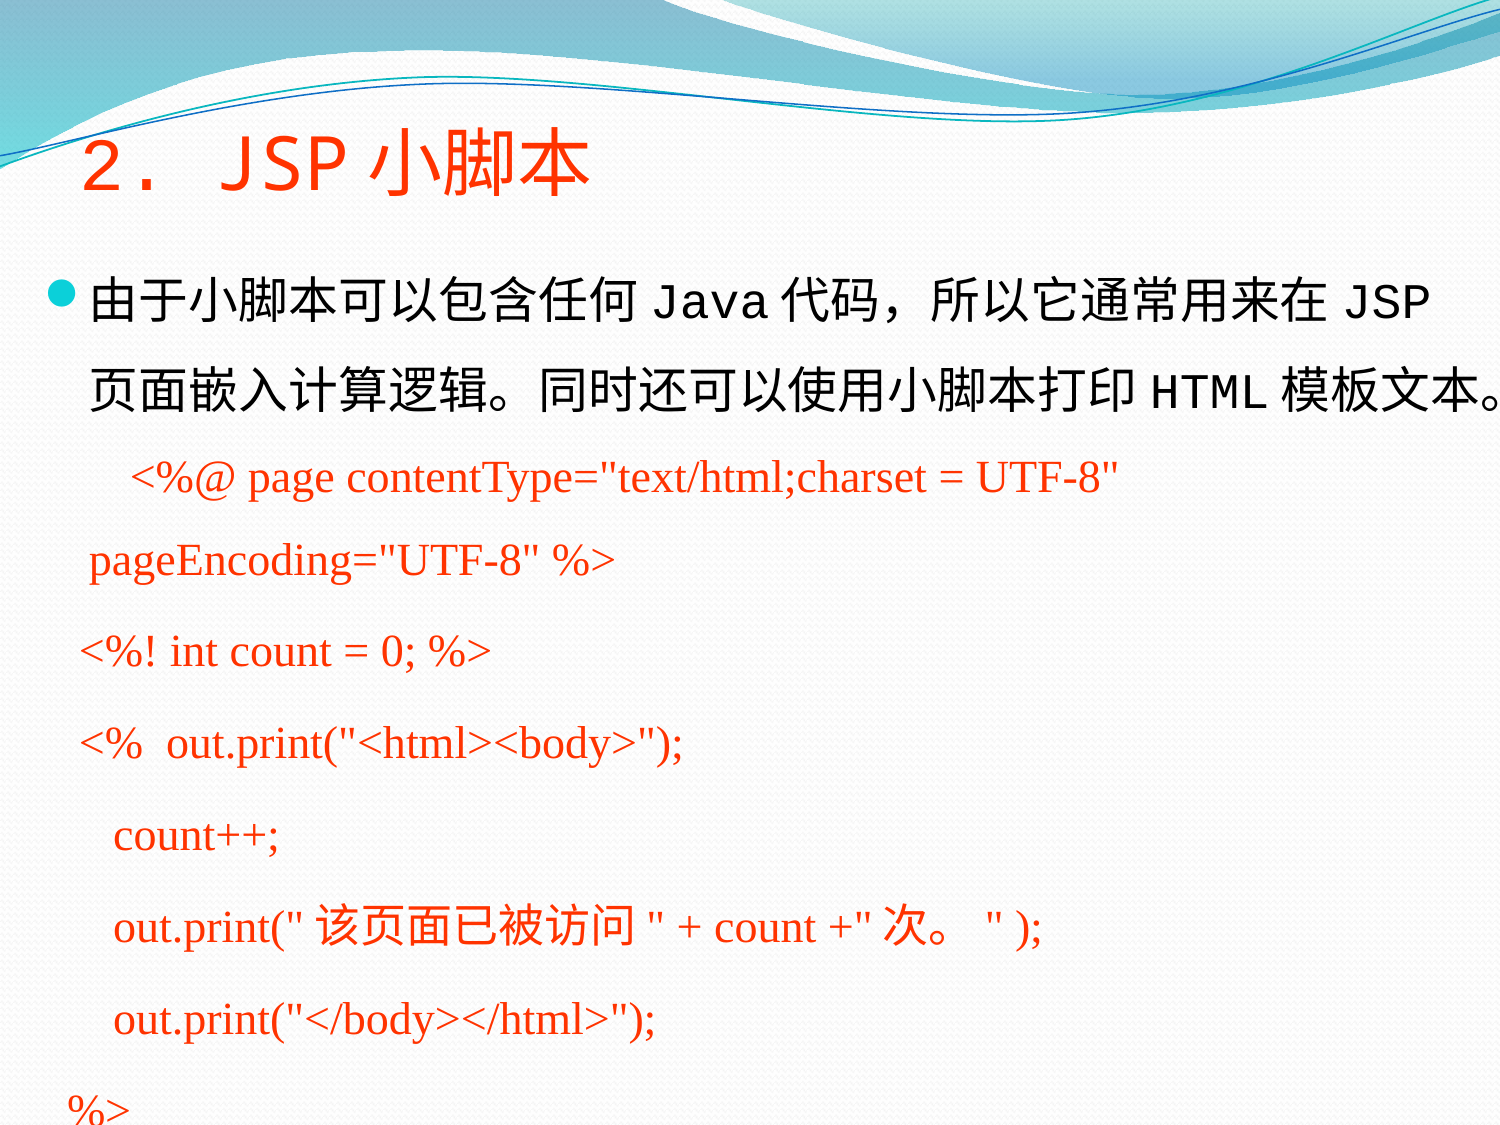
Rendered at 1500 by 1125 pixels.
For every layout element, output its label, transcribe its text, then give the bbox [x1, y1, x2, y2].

text_box 2. JSP小脚本 [64, 89, 1415, 232]
list 由于小脚本可以包含任何Java代码，所以它通常用来在JSP页面嵌入计算逻辑。同时还可以使用小脚本打印HTML模板文本。 <%@ page contentType="text/html;charset = UTF-8" pageEncoding="UTF-8" %> <%! int count = 0; %> <% out.print("<html><body>"); count++; out.print("该页面已被访问" + count +"次。" ); out.print("</body></html>"); %> [29, 231, 1500, 1125]
